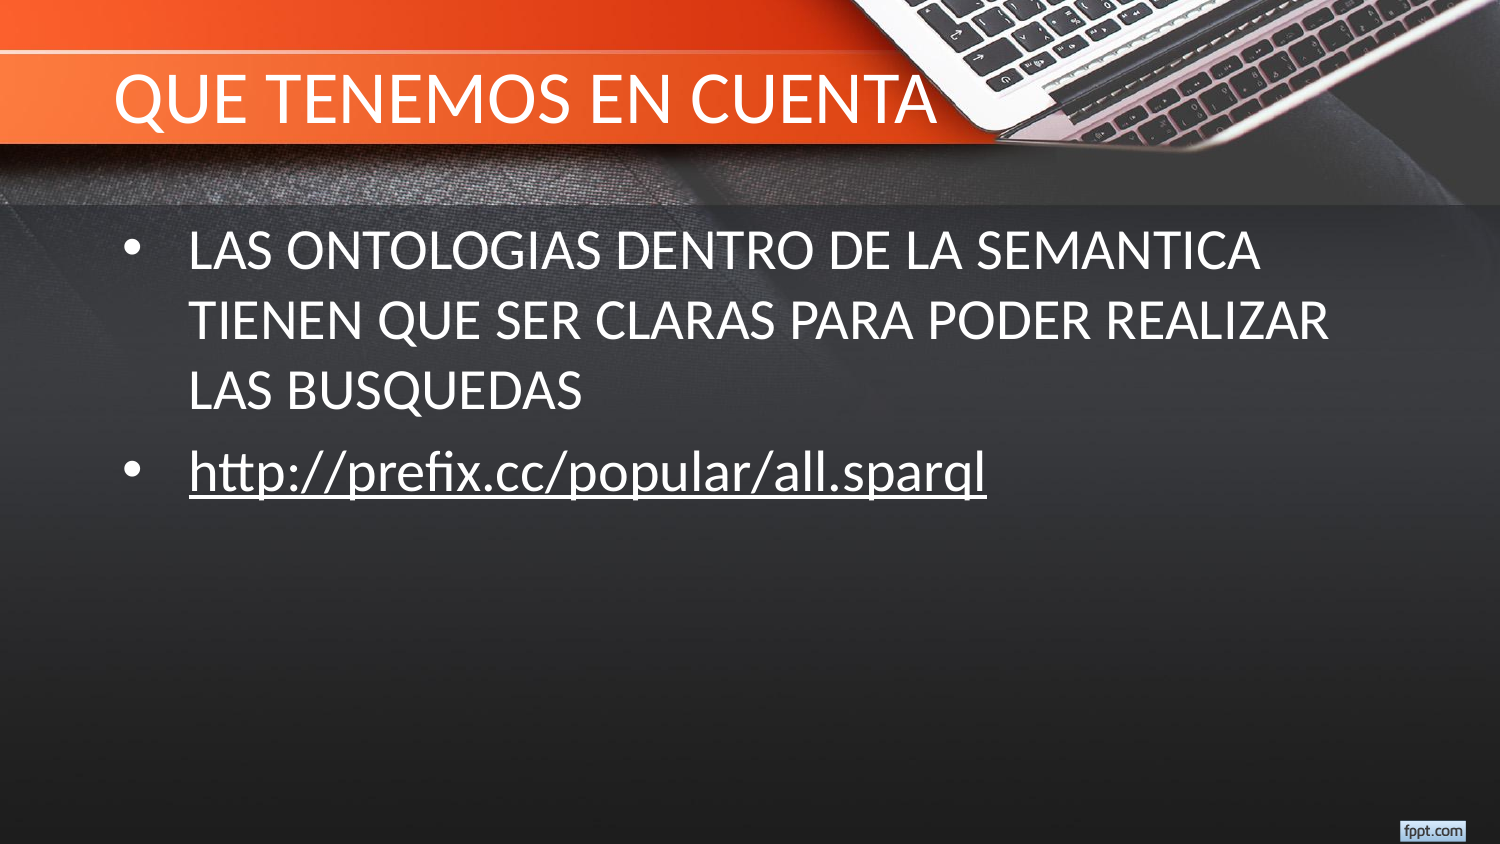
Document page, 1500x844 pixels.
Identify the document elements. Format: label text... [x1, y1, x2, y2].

title QUE TENEMOS EN CUENTA [98, 46, 1427, 141]
picture [0, 0, 1500, 844]
list LAS ONTOLOGIAS DENTRO DE LA SEMANTICA TIENEN QUE SER CLARAS PARA PODER REALIZAR LAS BUSQUEDAS http://prefix.cc/popular/all.sparql [98, 196, 1425, 779]
